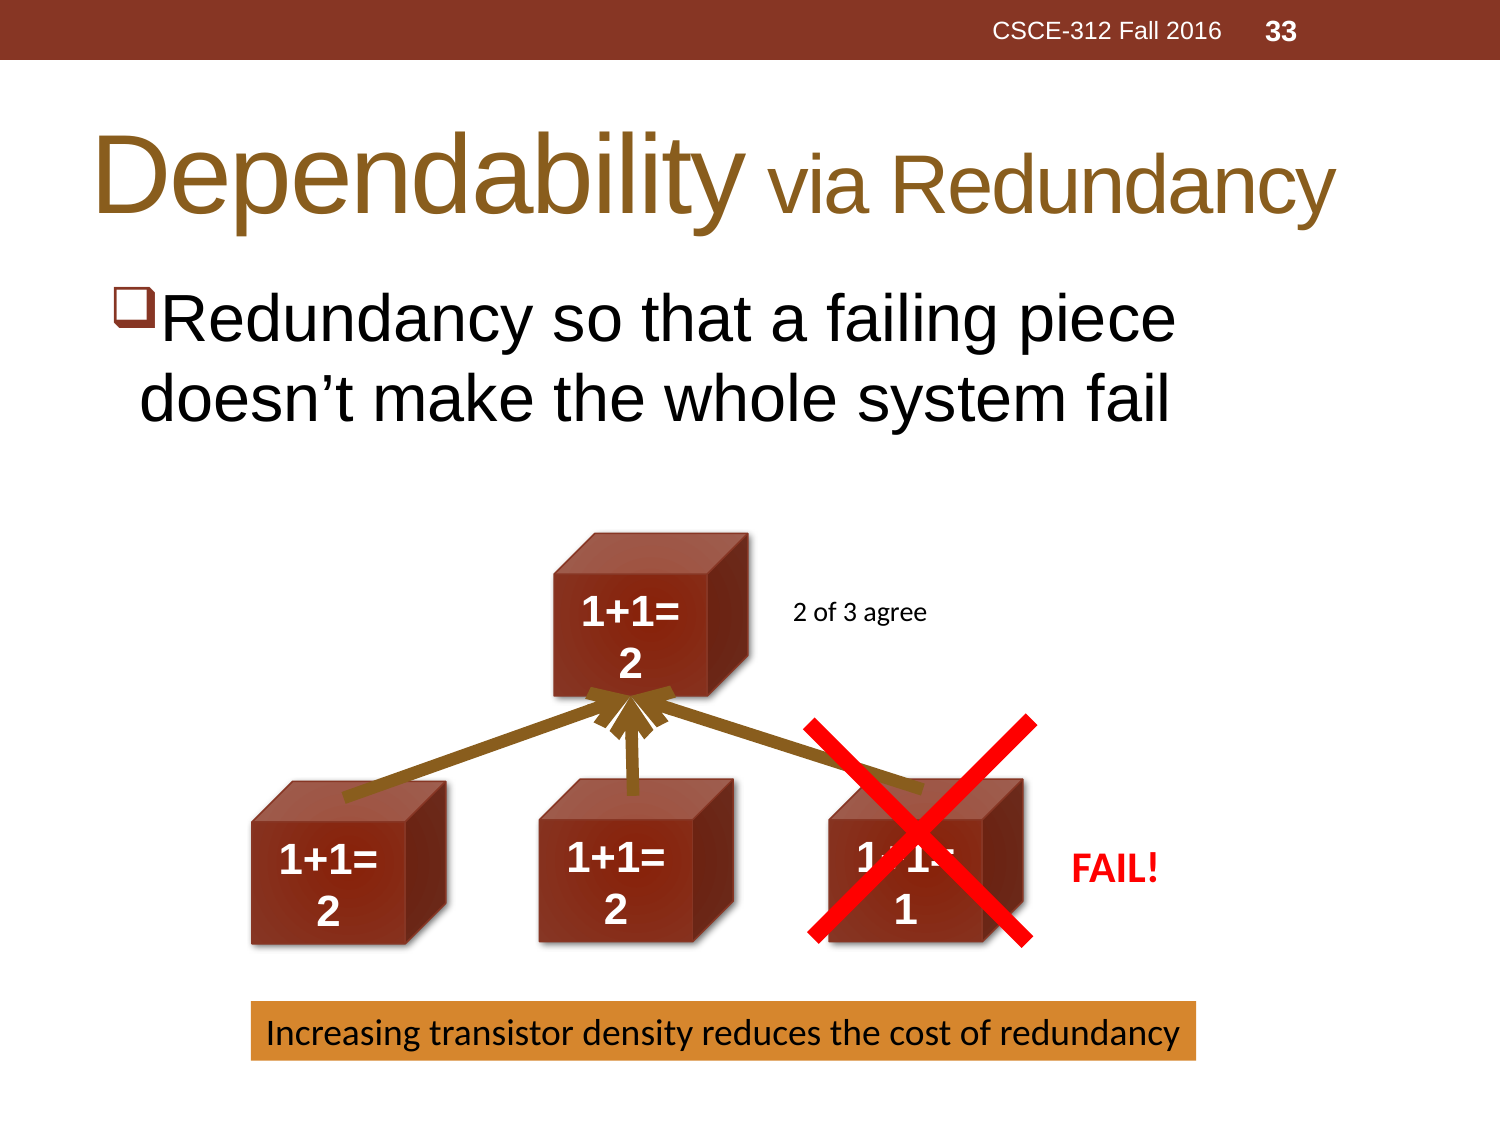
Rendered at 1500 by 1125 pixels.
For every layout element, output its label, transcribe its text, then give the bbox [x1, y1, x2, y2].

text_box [343, 533, 945, 799]
title Dependability via Redundancy [75, 87, 1425, 250]
footer CSCE-312 Fall 2016 [562, 3, 1238, 57]
list Redundancy so that a failing piece doesn’t make the whole system fail [94, 267, 1425, 454]
text_box 1+1=2 [251, 780, 447, 945]
text_box FAIL! [1056, 831, 1176, 899]
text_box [808, 718, 1032, 943]
text_box Increasing transistor density reduces the cost of redundancy [250, 1001, 1197, 1061]
slide_number 33 [1250, 3, 1425, 57]
text_box 1+1=2 [538, 807, 734, 943]
